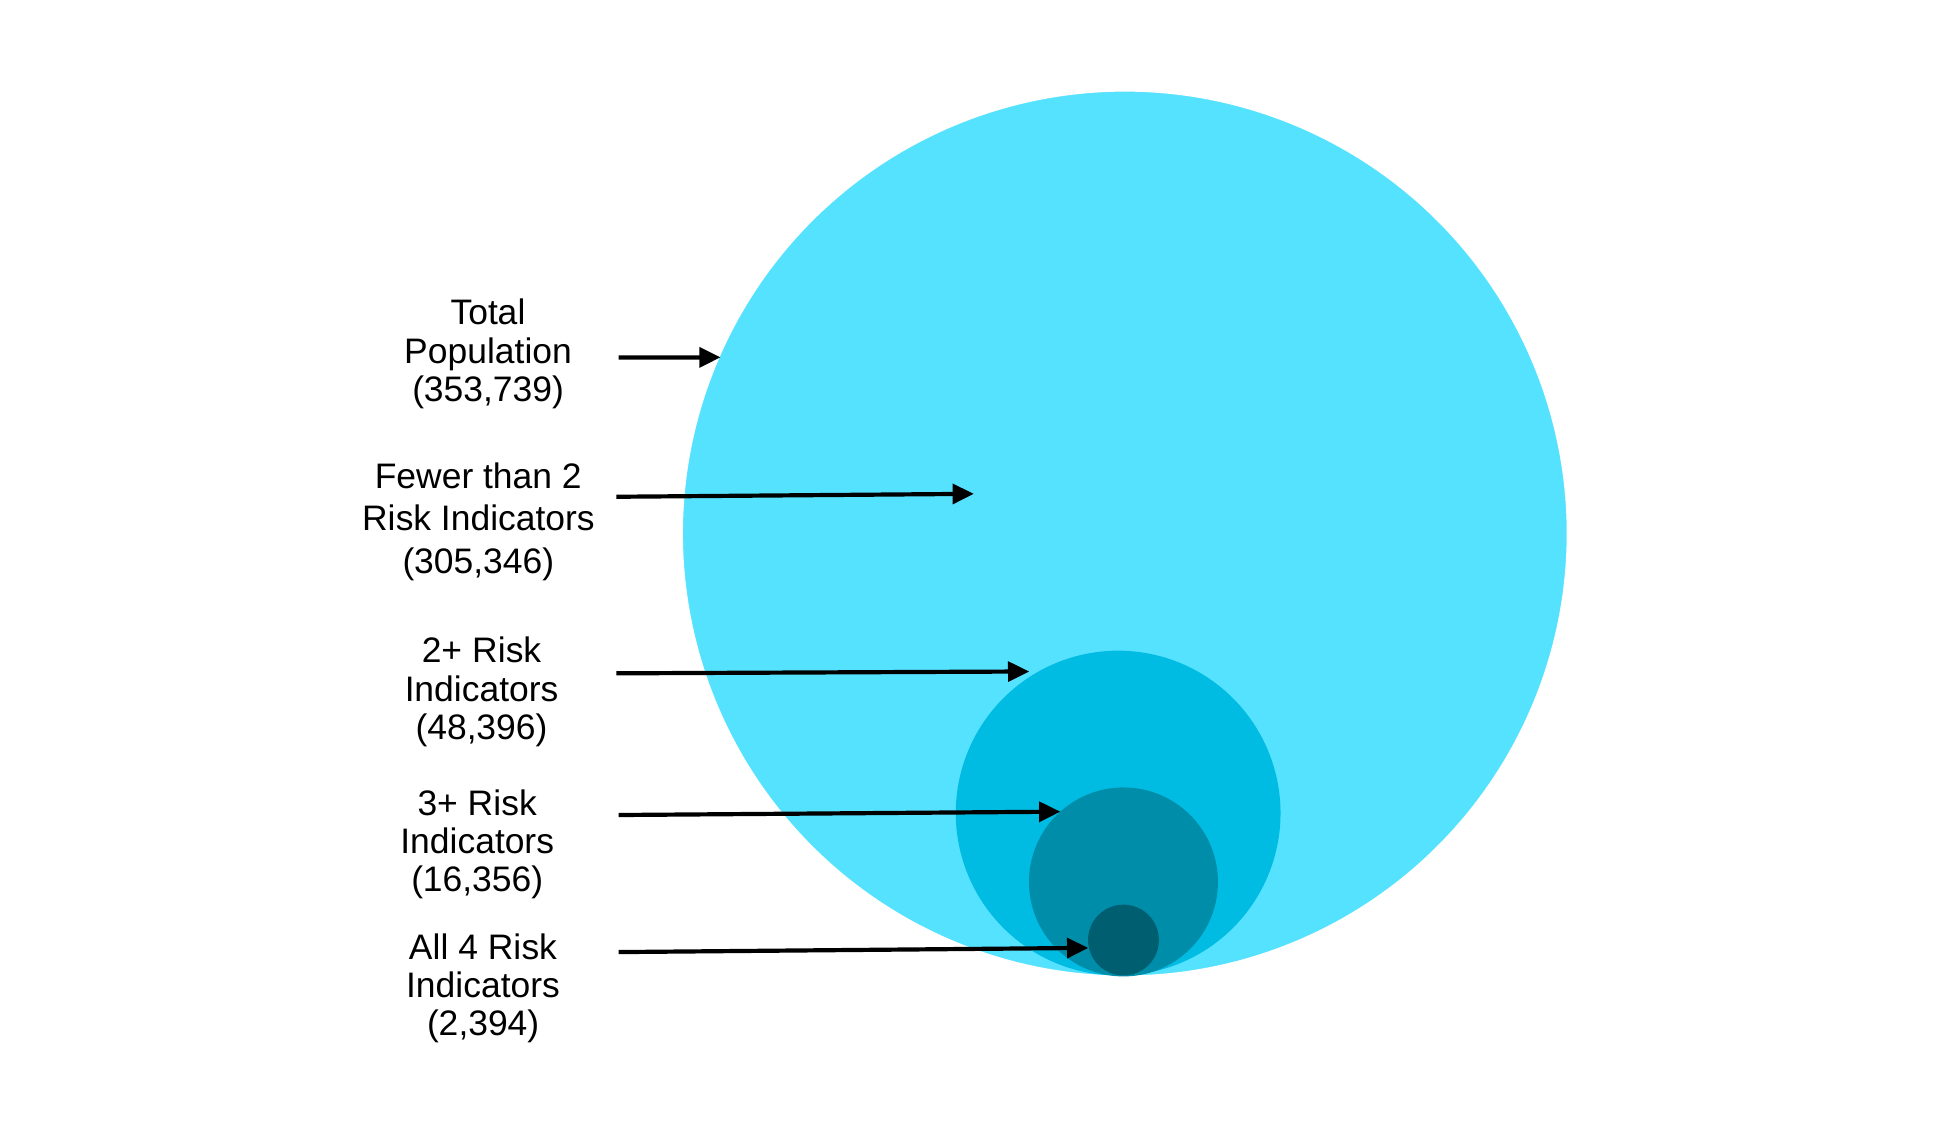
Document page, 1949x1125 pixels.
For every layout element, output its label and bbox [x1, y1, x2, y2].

text_box [324, 90, 1569, 1076]
